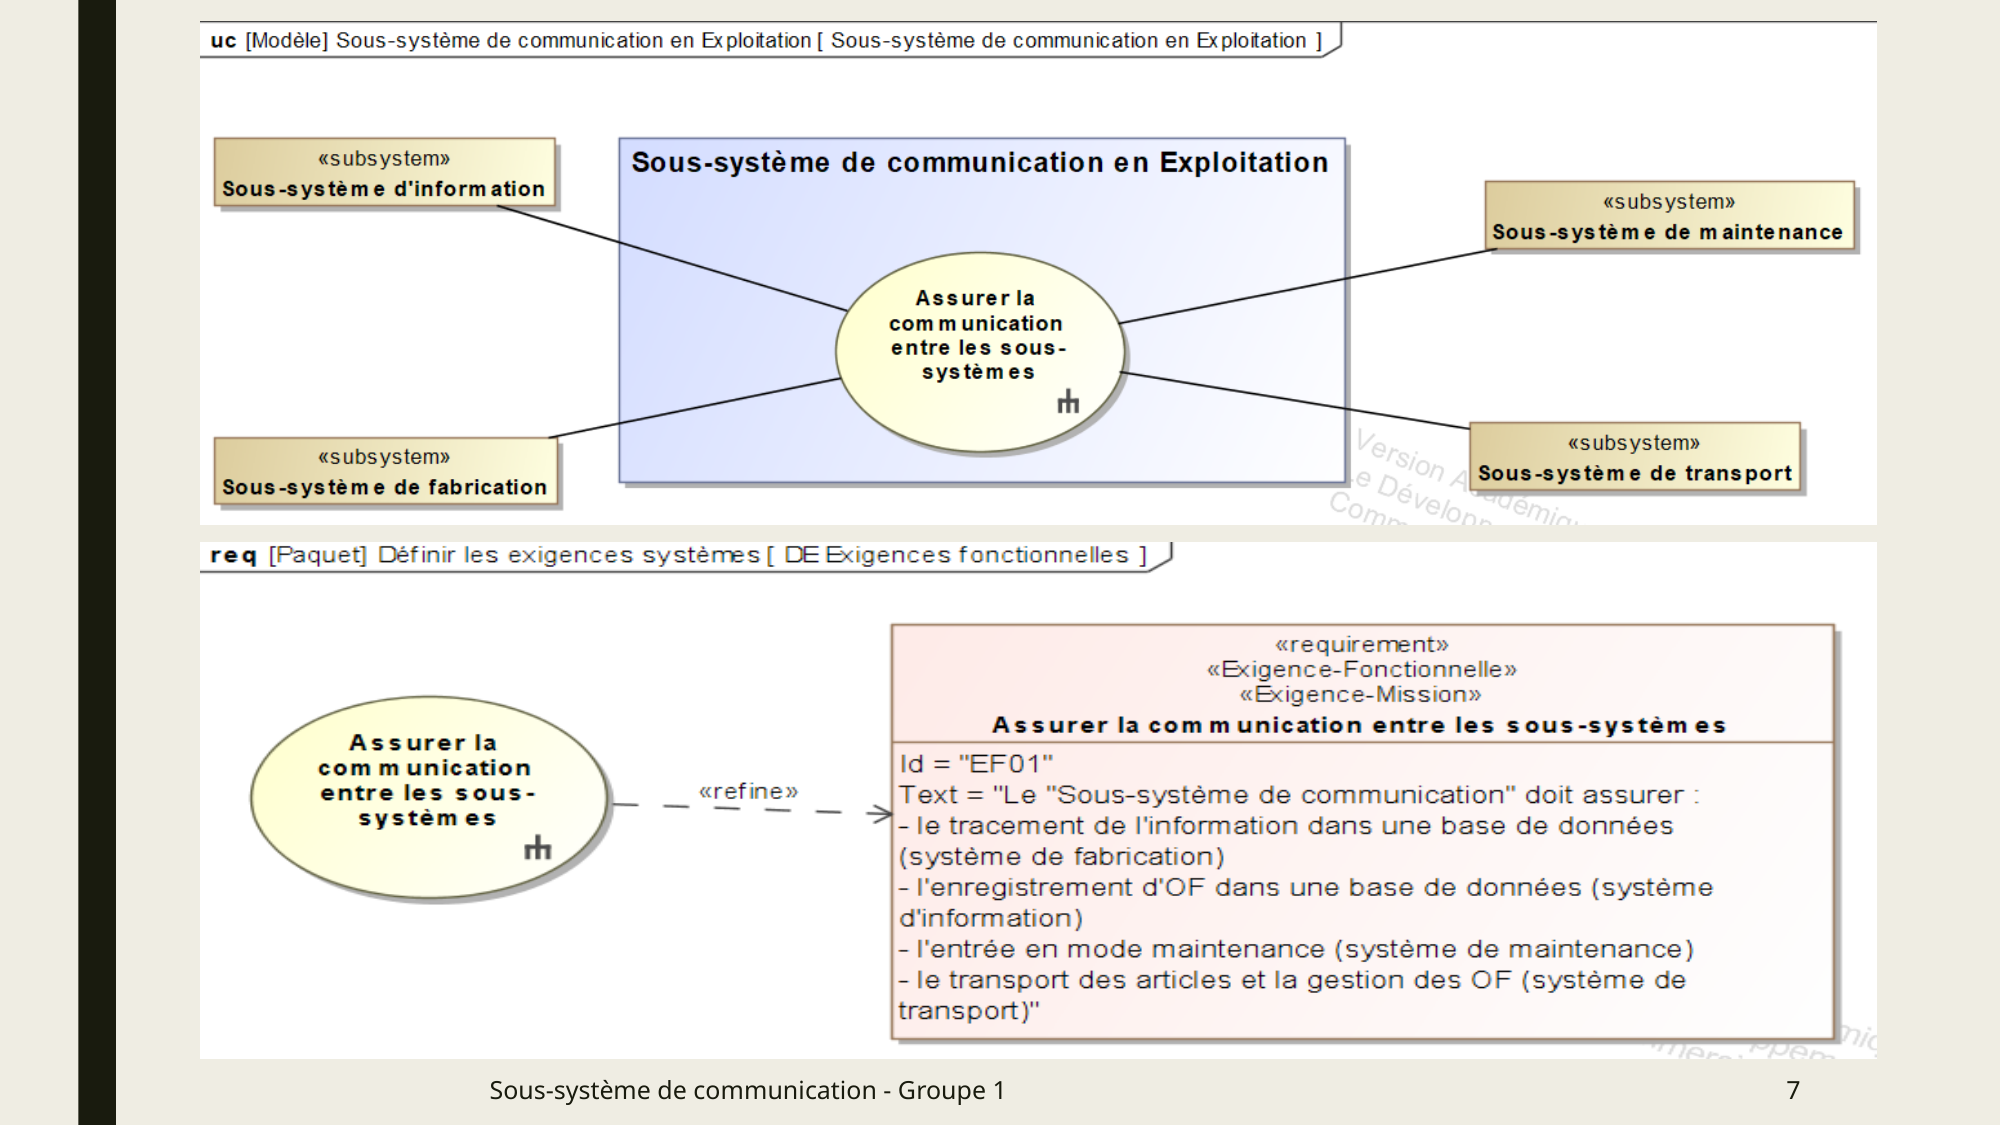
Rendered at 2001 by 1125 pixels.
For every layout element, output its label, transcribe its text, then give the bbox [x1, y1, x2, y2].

picture [199, 21, 1877, 525]
slide_number 7 [1553, 1059, 1816, 1125]
footer Sous-système de communication - Groupe 1 [474, 1059, 1505, 1125]
picture [199, 542, 1877, 1059]
